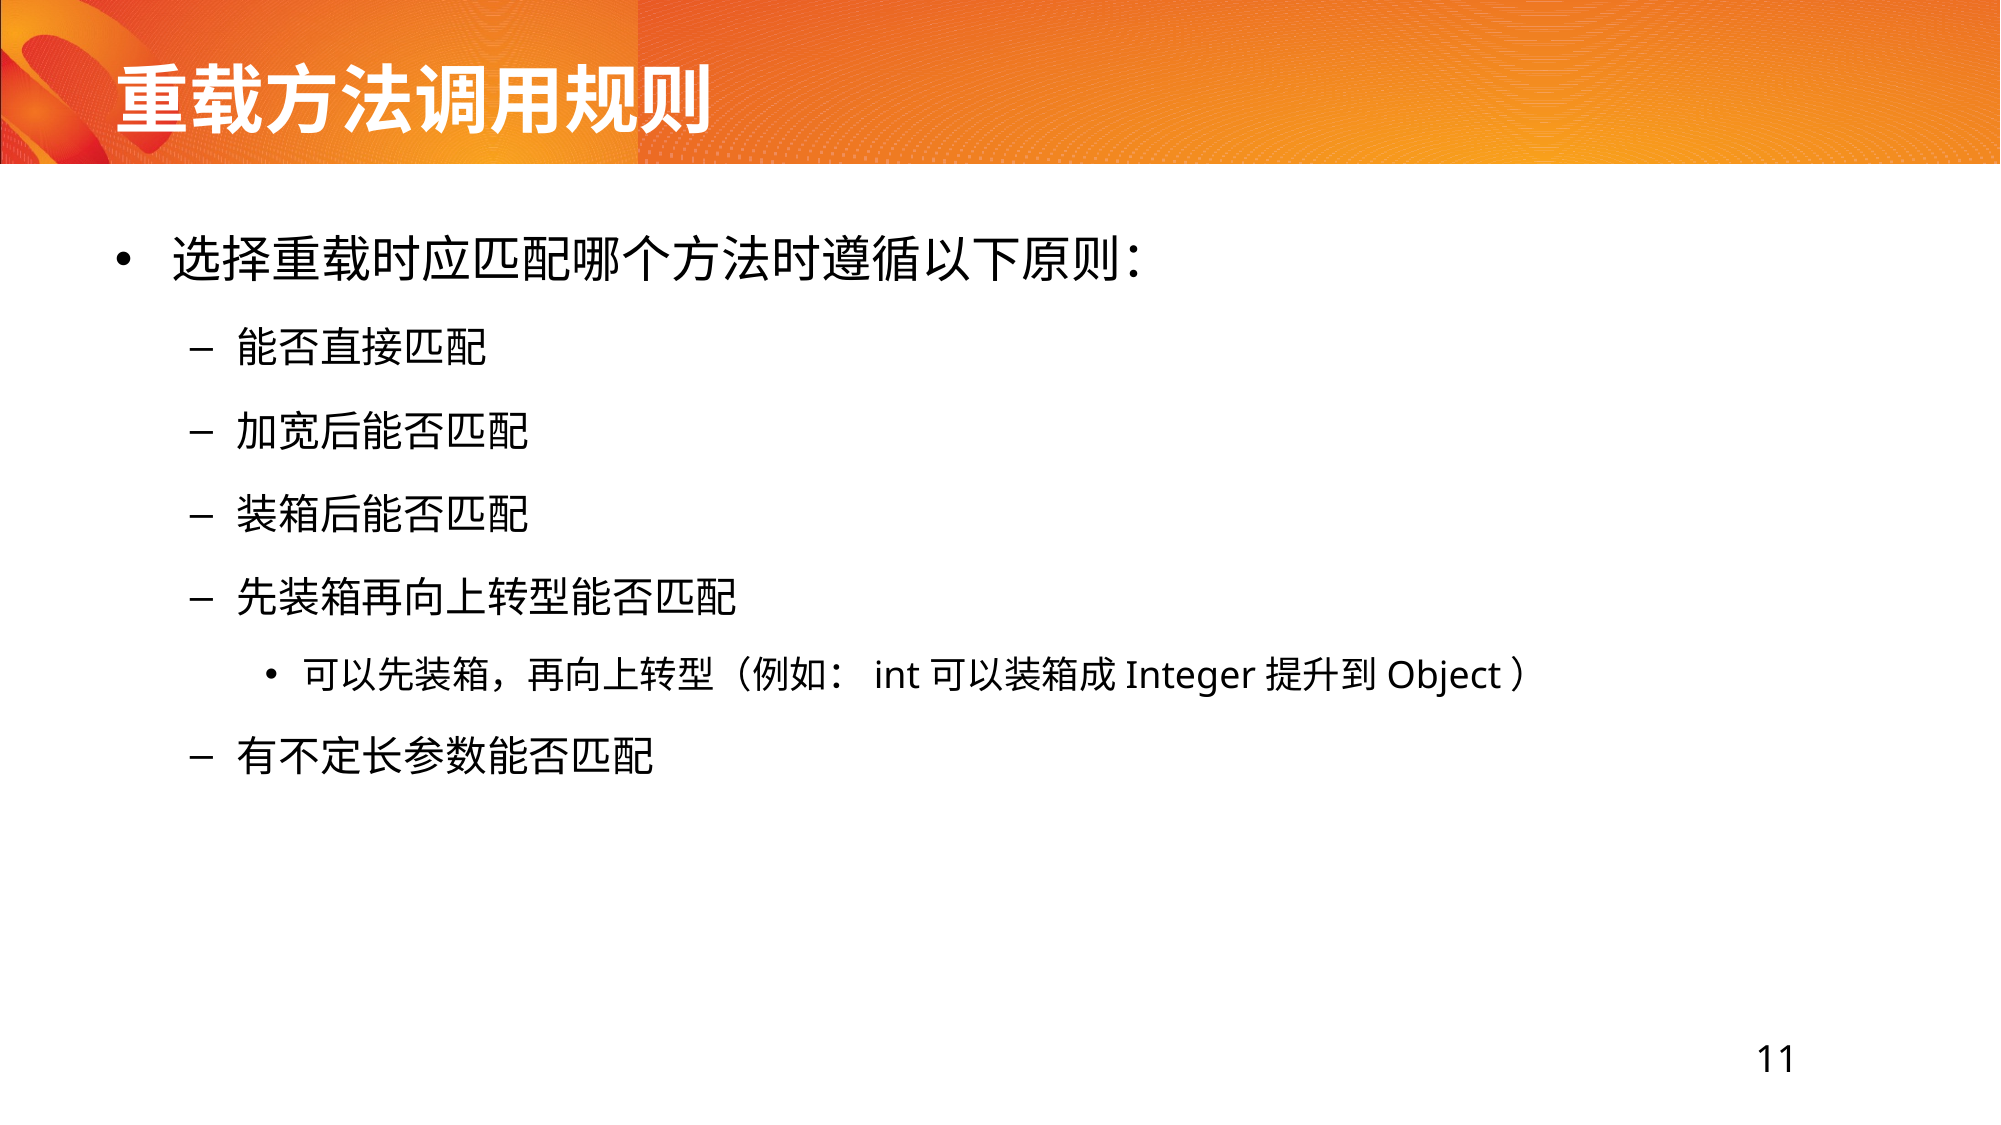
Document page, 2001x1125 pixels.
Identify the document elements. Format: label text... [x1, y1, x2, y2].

list 选择重载时应匹配哪个方法时遵循以下原则： 能否直接匹配 加宽后能否匹配 装箱后能否匹配 先装箱再向上转型能否匹配 可以先装箱，再向上转型（例如：int可以装箱成Integer提升到Object） 有不定长参数能否匹配 [99, 190, 1900, 1005]
title 重载方法调用规则 [99, 45, 1900, 167]
picture [0, 0, 2000, 164]
